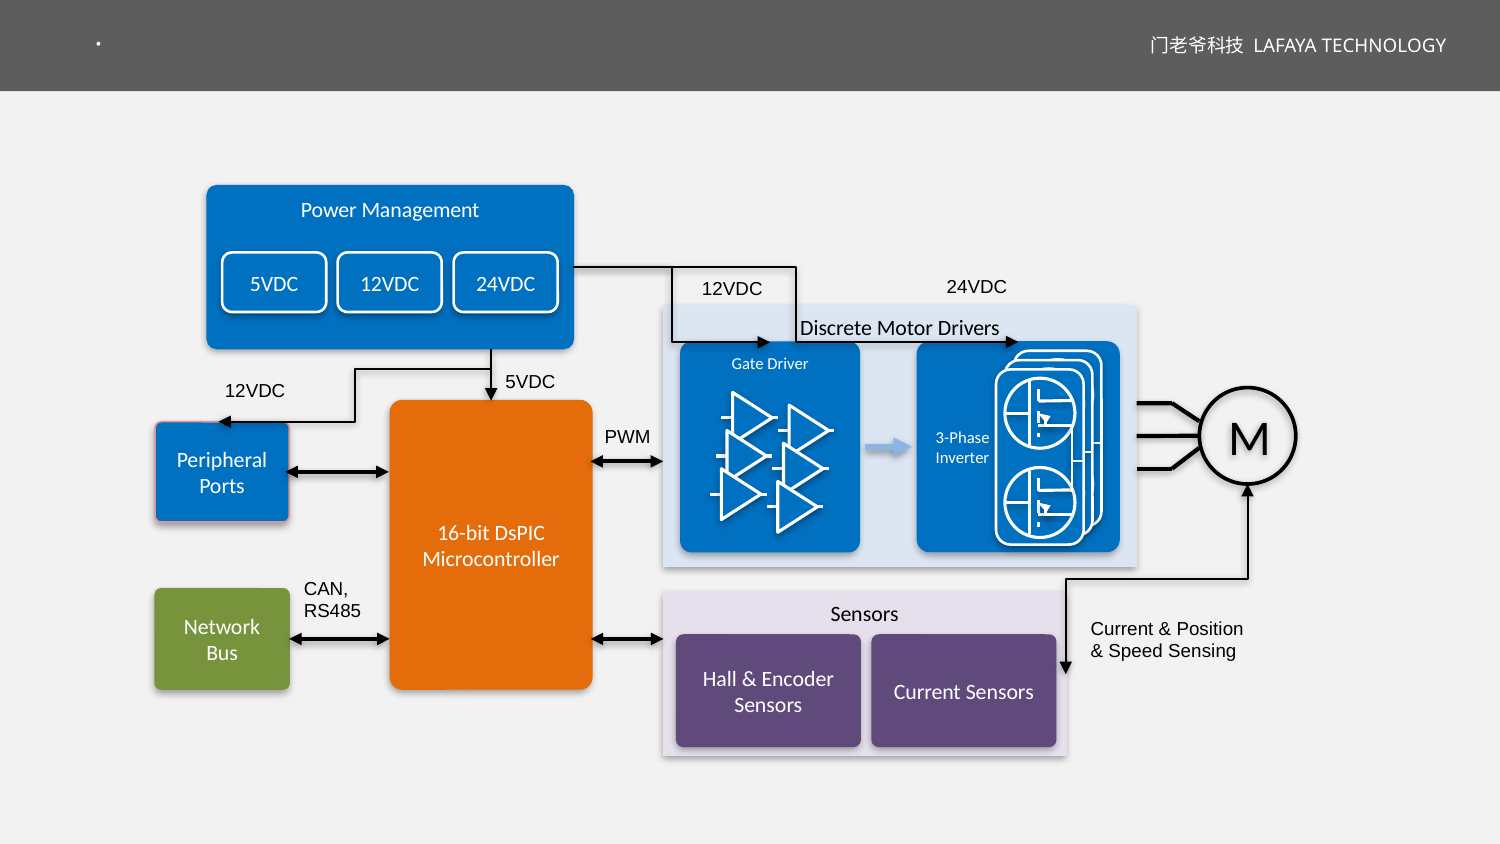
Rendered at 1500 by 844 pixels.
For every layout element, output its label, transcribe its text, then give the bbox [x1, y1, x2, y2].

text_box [154, 185, 1296, 756]
title · [73, 15, 123, 72]
